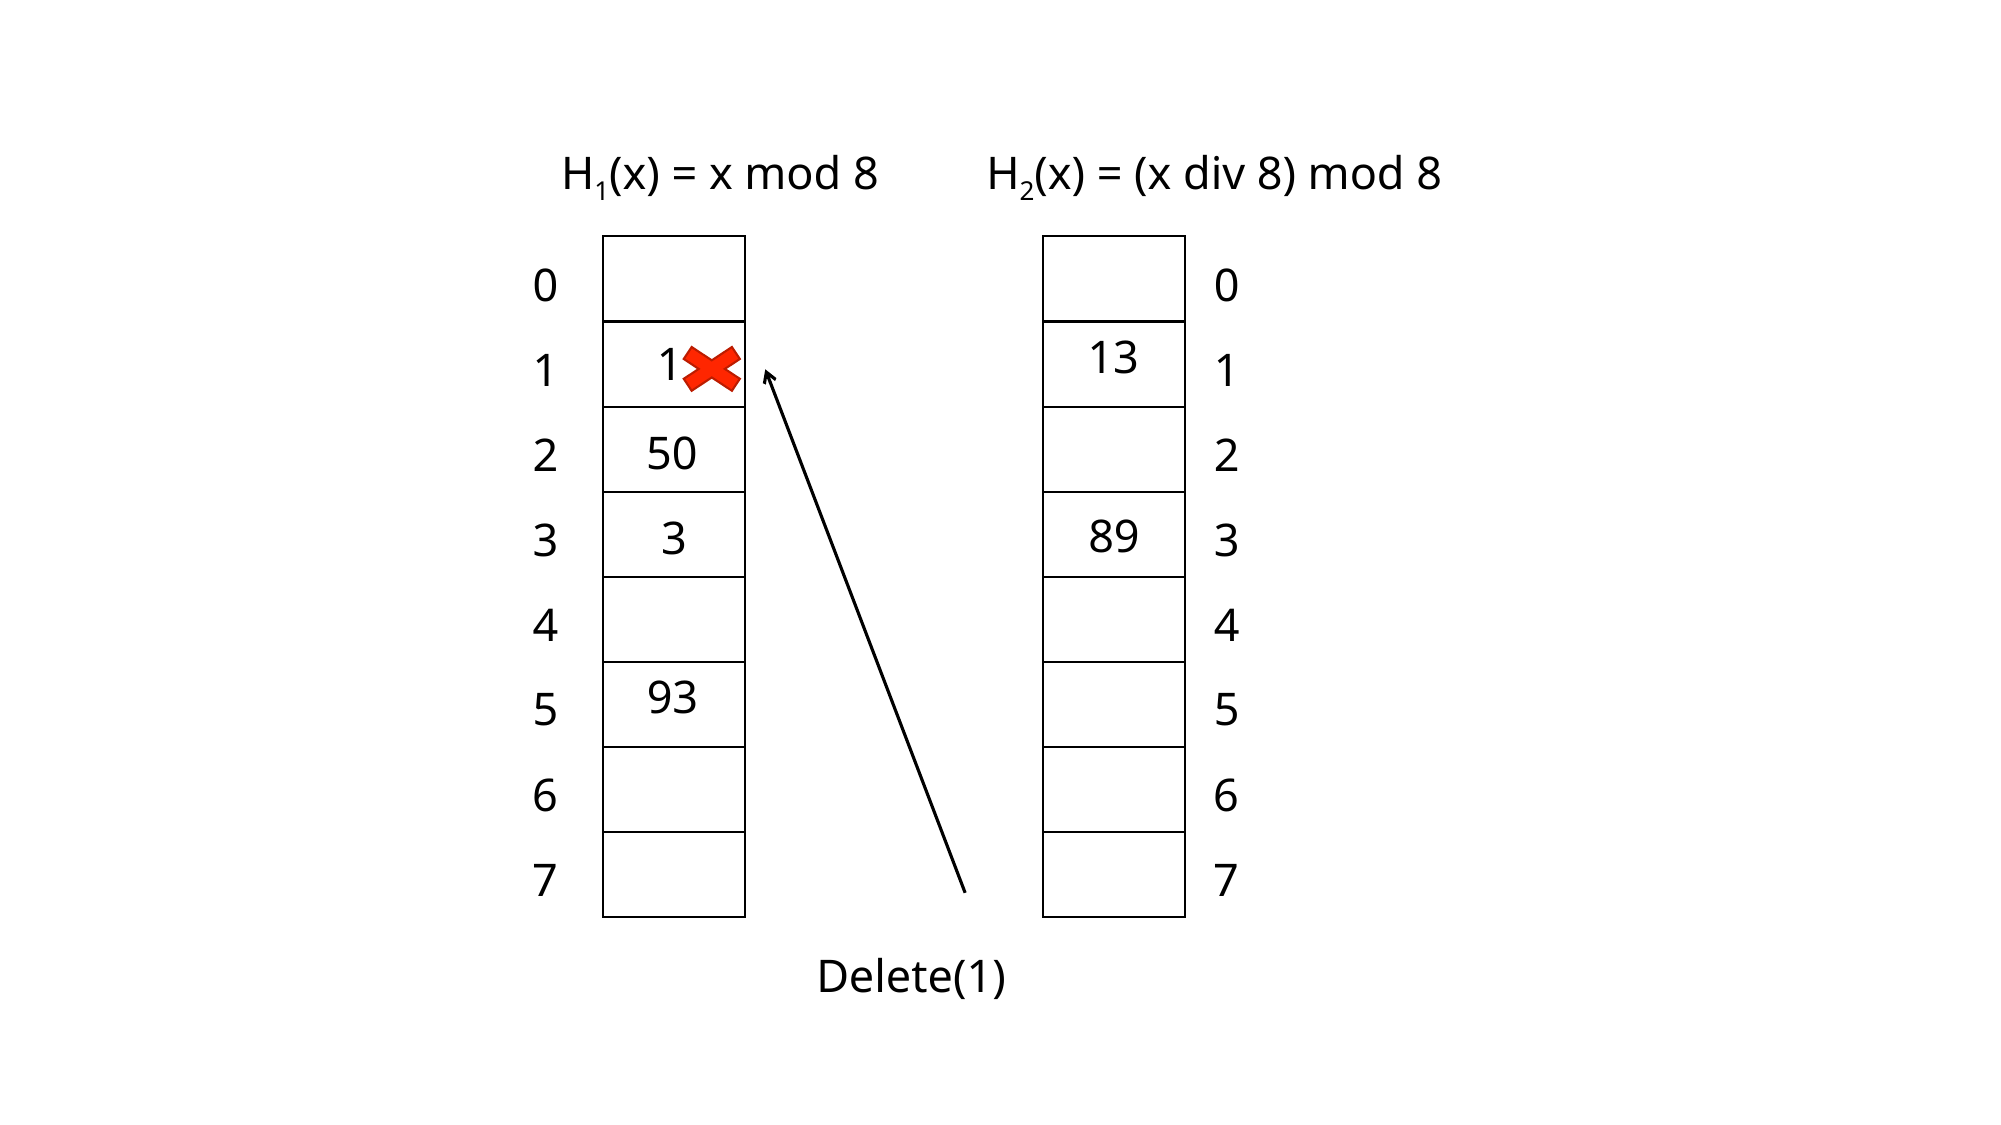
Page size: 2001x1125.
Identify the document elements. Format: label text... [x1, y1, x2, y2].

text_box H2(x) = (x div 8) mod 8 [971, 137, 1482, 214]
text_box 1 [613, 327, 727, 397]
text_box 3 [517, 504, 582, 574]
text_box 4 [1199, 588, 1264, 658]
text_box 93 [617, 662, 728, 731]
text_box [765, 369, 966, 893]
text_box 7 [1198, 844, 1264, 913]
text_box 7 [517, 844, 582, 913]
text_box [1042, 235, 1186, 918]
text_box 13 [1056, 322, 1170, 391]
text_box 2 [517, 418, 582, 488]
text_box 2 [1199, 418, 1264, 488]
text_box [602, 235, 746, 918]
text_box 5 [517, 673, 582, 743]
text_box 0 [1199, 248, 1256, 318]
text_box 6 [1198, 759, 1264, 829]
text_box 50 [631, 417, 748, 486]
text_box 6 [517, 759, 582, 829]
text_box 89 [1057, 499, 1171, 569]
text_box 4 [517, 588, 582, 658]
text_box 1 [1199, 333, 1256, 403]
text_box 5 [1199, 673, 1264, 743]
text_box Delete(1) [801, 940, 1099, 1010]
text_box 3 [1199, 504, 1264, 574]
text_box 3 [618, 502, 730, 571]
text_box [682, 345, 742, 393]
text_box H1(x) = x mod 8 [546, 137, 915, 214]
text_box 1 [517, 333, 575, 403]
text_box 0 [517, 248, 575, 318]
